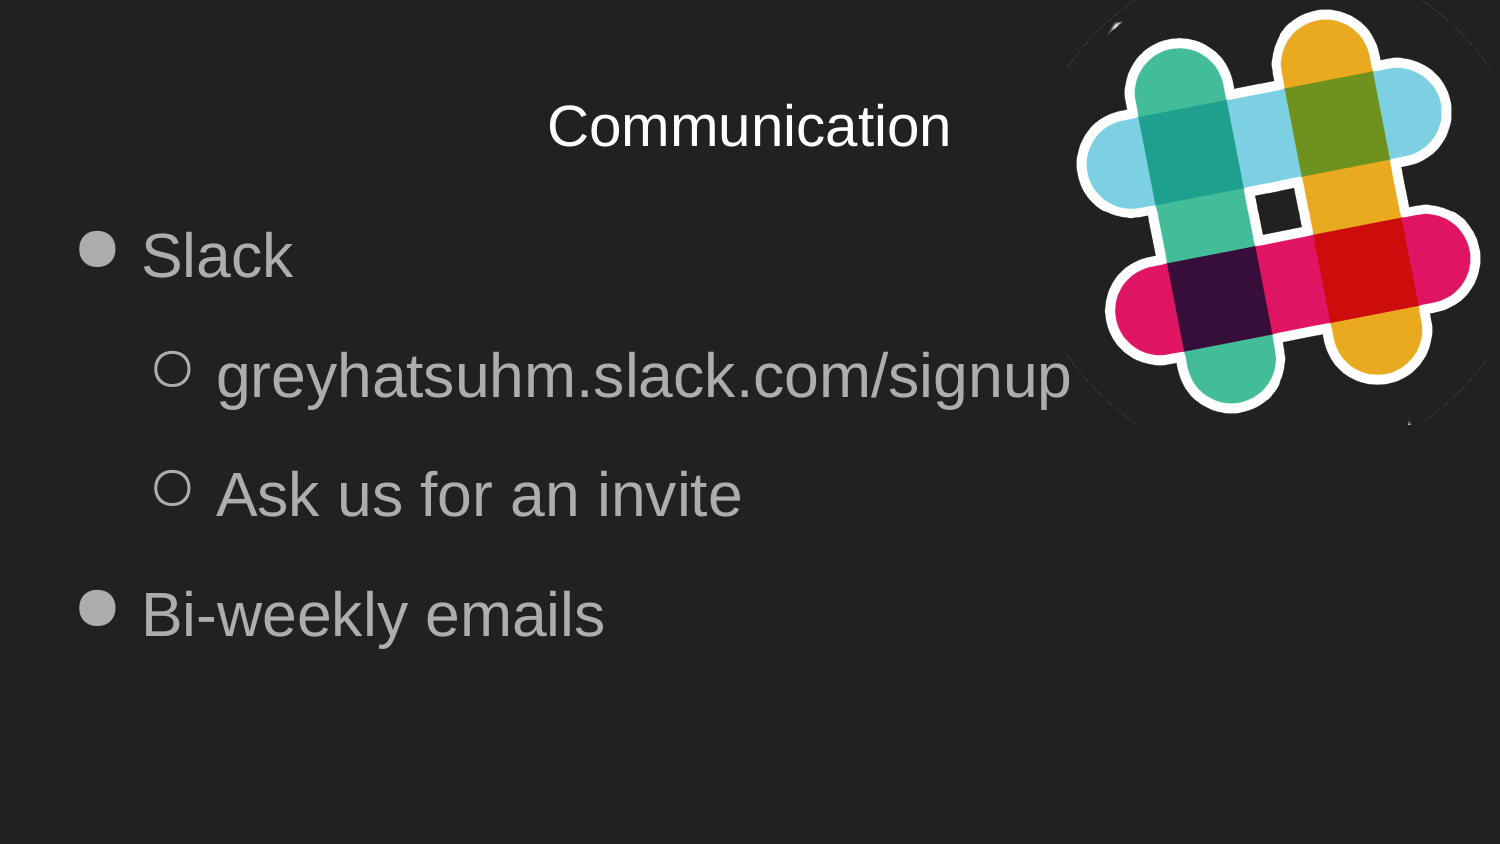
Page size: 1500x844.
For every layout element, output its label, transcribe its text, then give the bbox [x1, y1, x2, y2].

picture [1066, 0, 1493, 426]
list Slack greyhatsuhm.slack.com/signup Ask us for an invite Bi-weekly emails [51, 189, 1449, 750]
title Communication [51, 72, 1061, 167]
